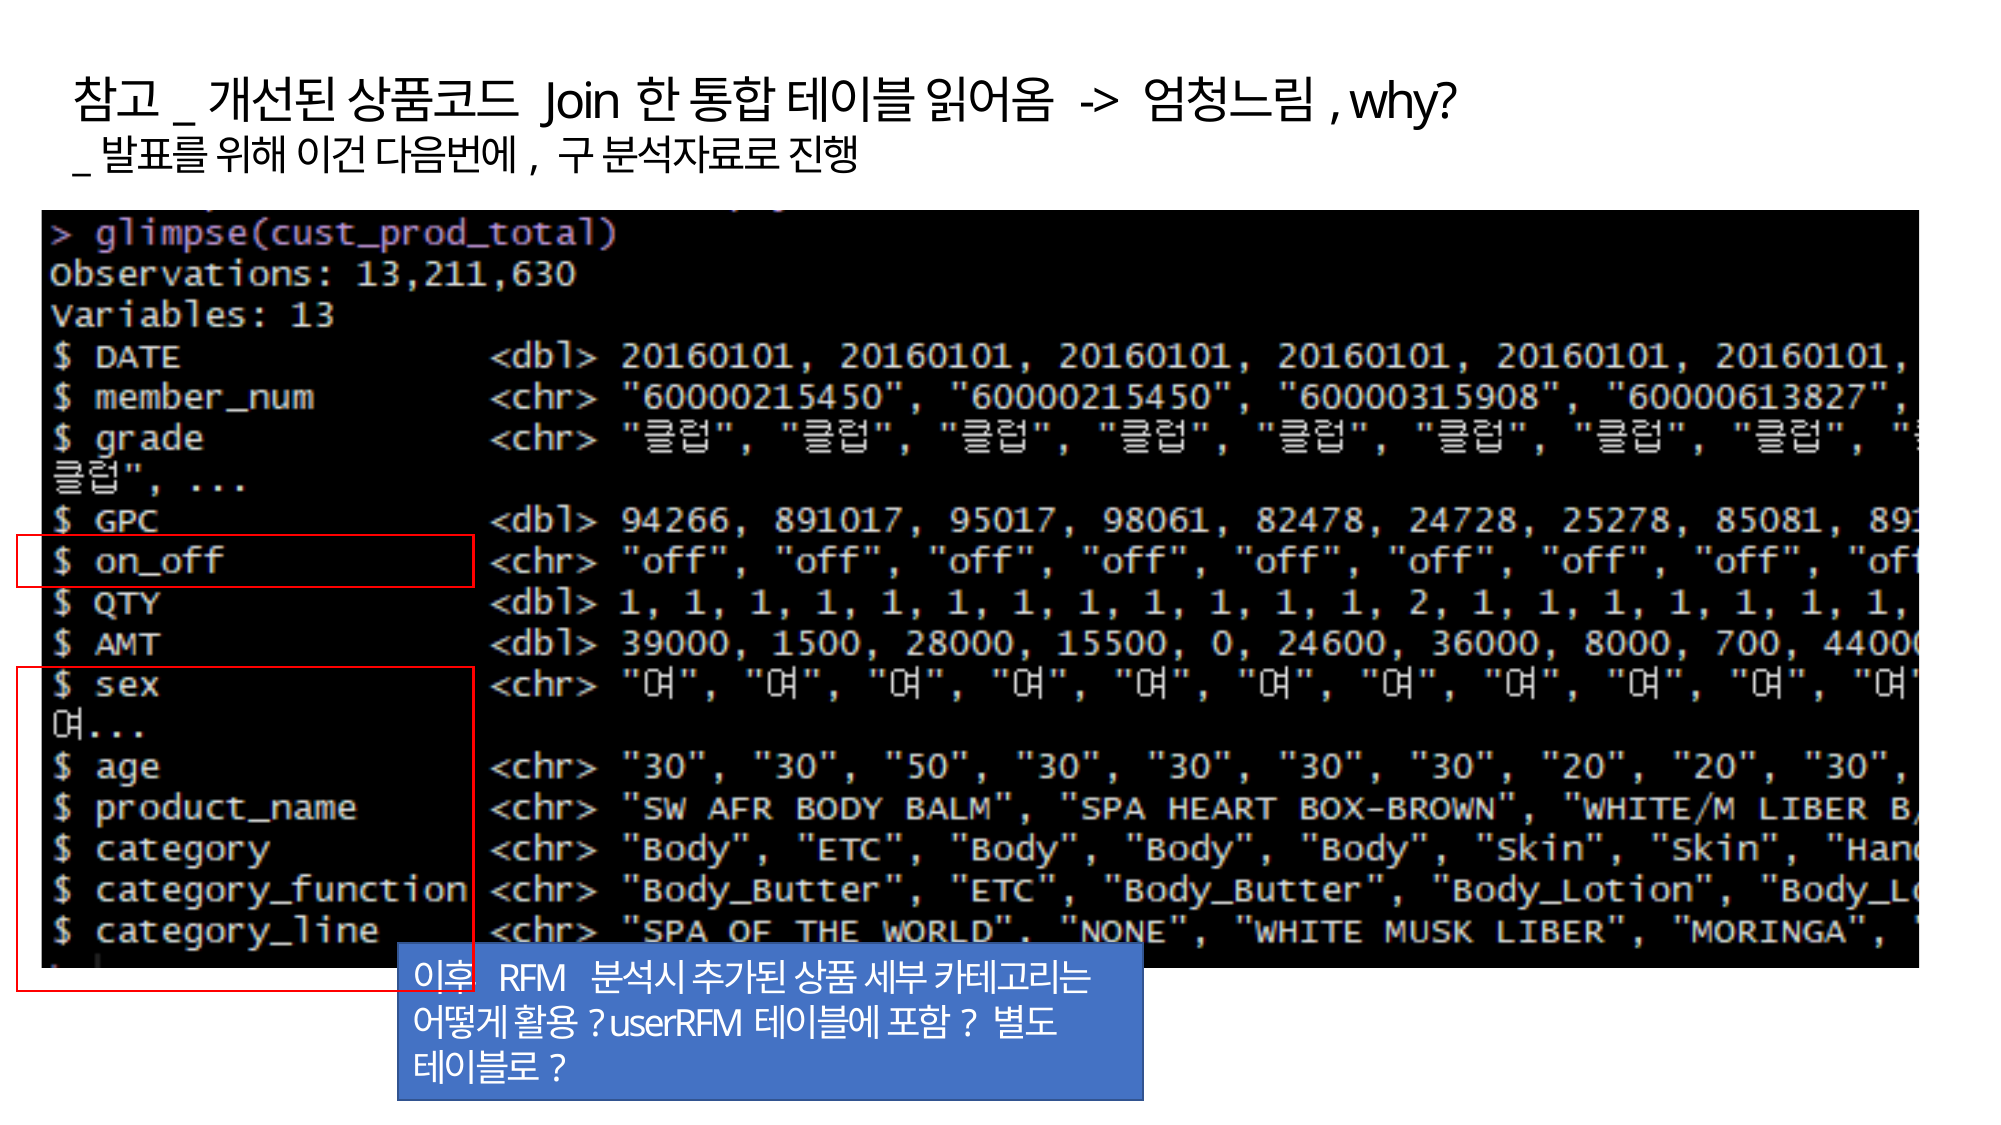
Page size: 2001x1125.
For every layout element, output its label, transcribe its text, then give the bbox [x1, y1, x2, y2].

text_box [16, 534, 41, 588]
picture [41, 210, 1920, 969]
text_box 이후 RFM 분석시 추가된 상품 세부 카테고리는 어떻게 활용? userRFM테이블에 포함? 별도 테이블로? [397, 969, 1144, 1101]
text_box [16, 666, 475, 992]
text_box 참고_개선된 상품코드 Join한 통합 테이블 읽어옴 -> 엄청느림, why? _발표를 위해 이건 다음번에, 구 분석자료로 진행 [57, 61, 1867, 187]
